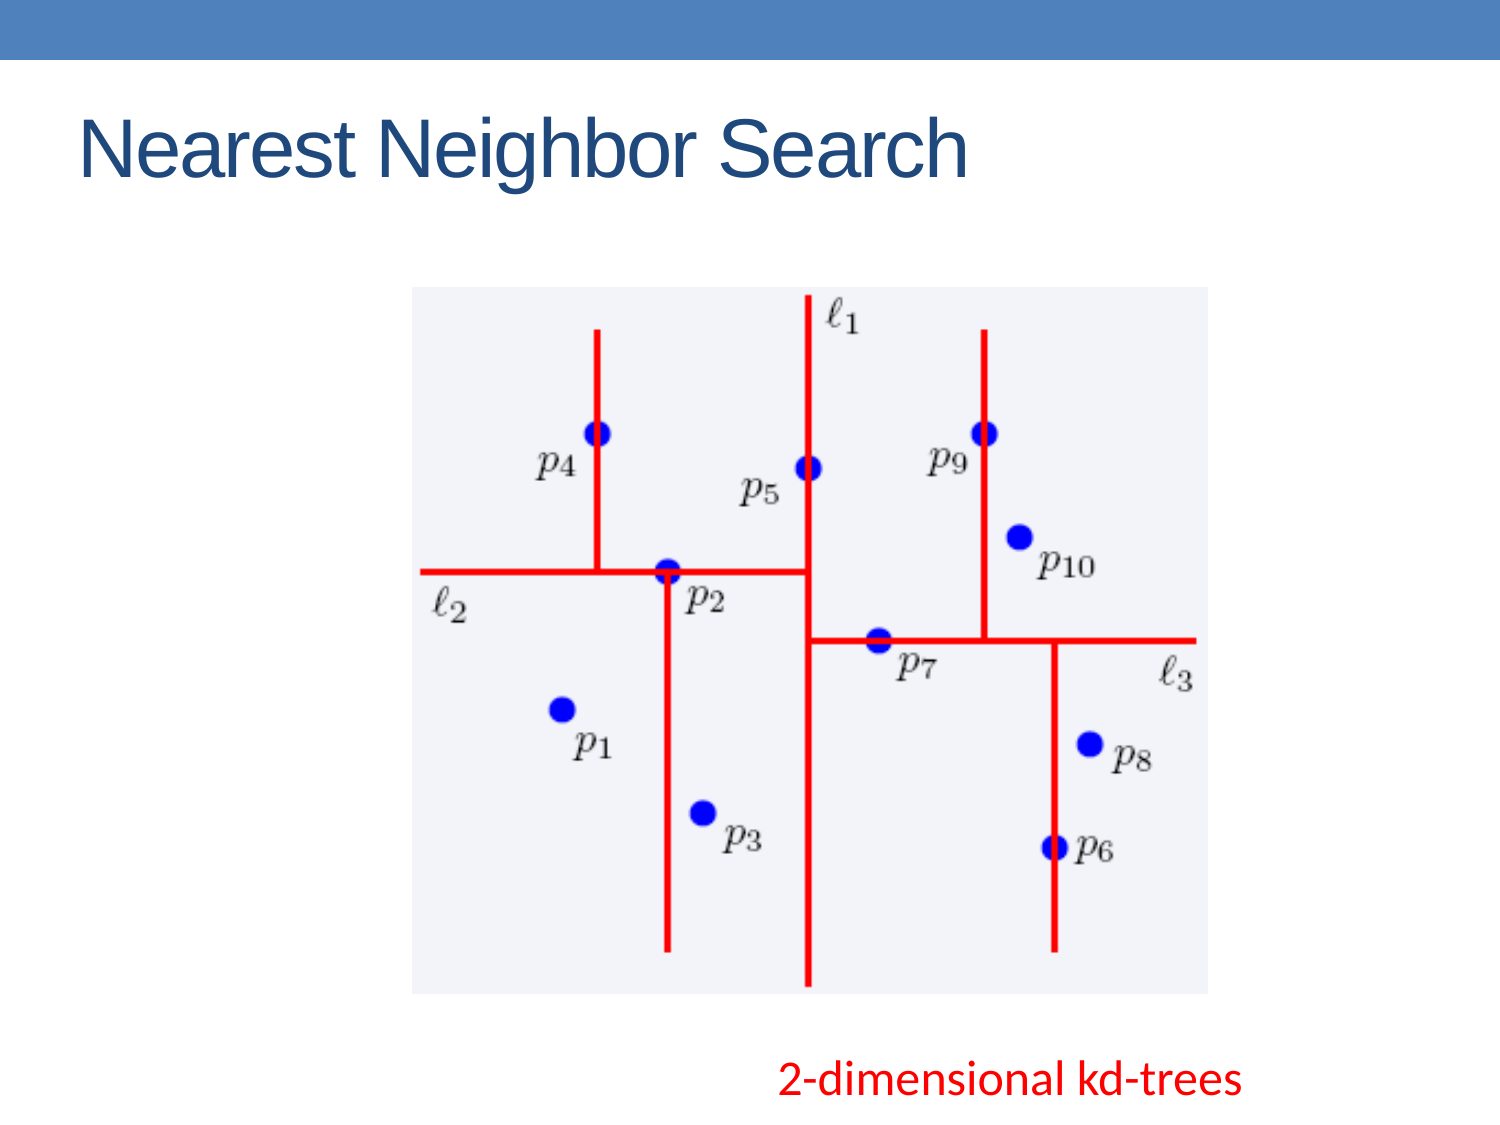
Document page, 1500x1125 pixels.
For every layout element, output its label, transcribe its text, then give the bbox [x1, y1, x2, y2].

picture [412, 287, 1209, 994]
text_box 2-dimensional kd-trees [762, 1012, 1500, 1125]
title Nearest Neighbor Search [62, 62, 1413, 225]
